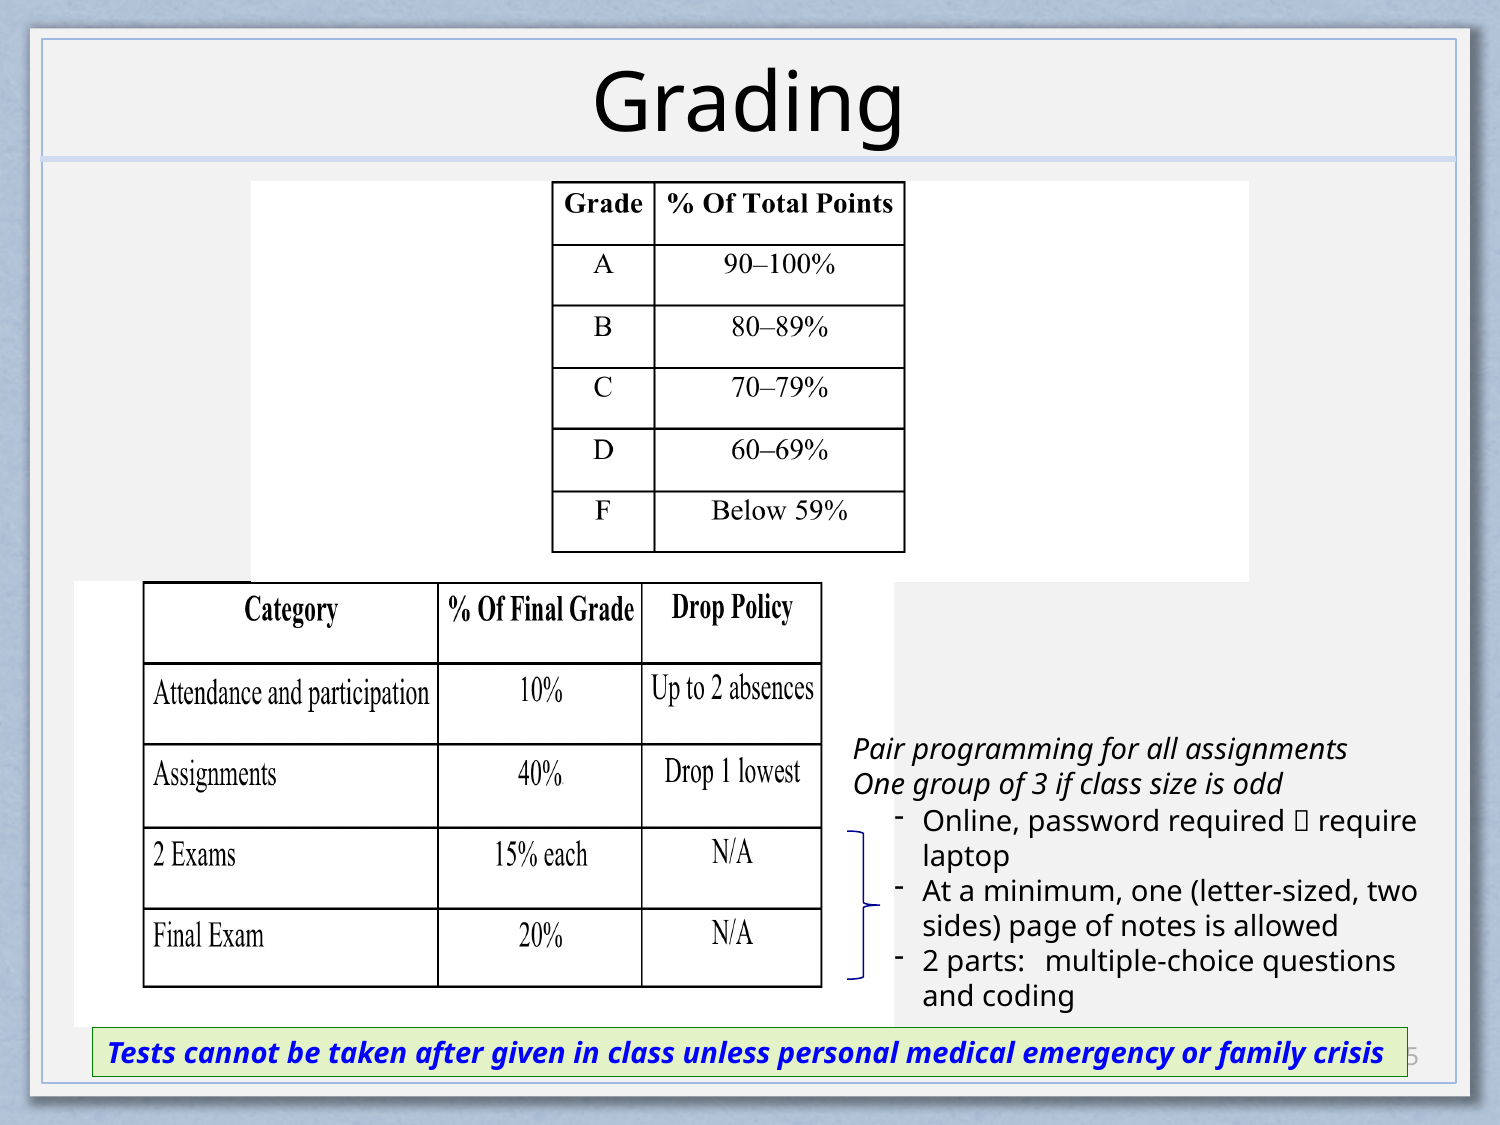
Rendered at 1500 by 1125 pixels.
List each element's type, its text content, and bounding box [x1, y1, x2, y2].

title Grading [41, 40, 1457, 157]
text_box Tests cannot be taken after given in class unless personal medical emergency or family crisis [92, 1027, 1408, 1077]
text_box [250, 181, 1250, 583]
slide_number 4 [1367, 1036, 1457, 1079]
text_box Online, password required  require laptop At a minimum, one (letter-sized, two sides) page of notes is allowed 2 parts: multiple-choice questions and coding [910, 795, 1457, 1020]
text_box Pair programming for all assignments One group of 3 if class size is odd [910, 723, 1385, 795]
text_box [73, 581, 894, 1028]
